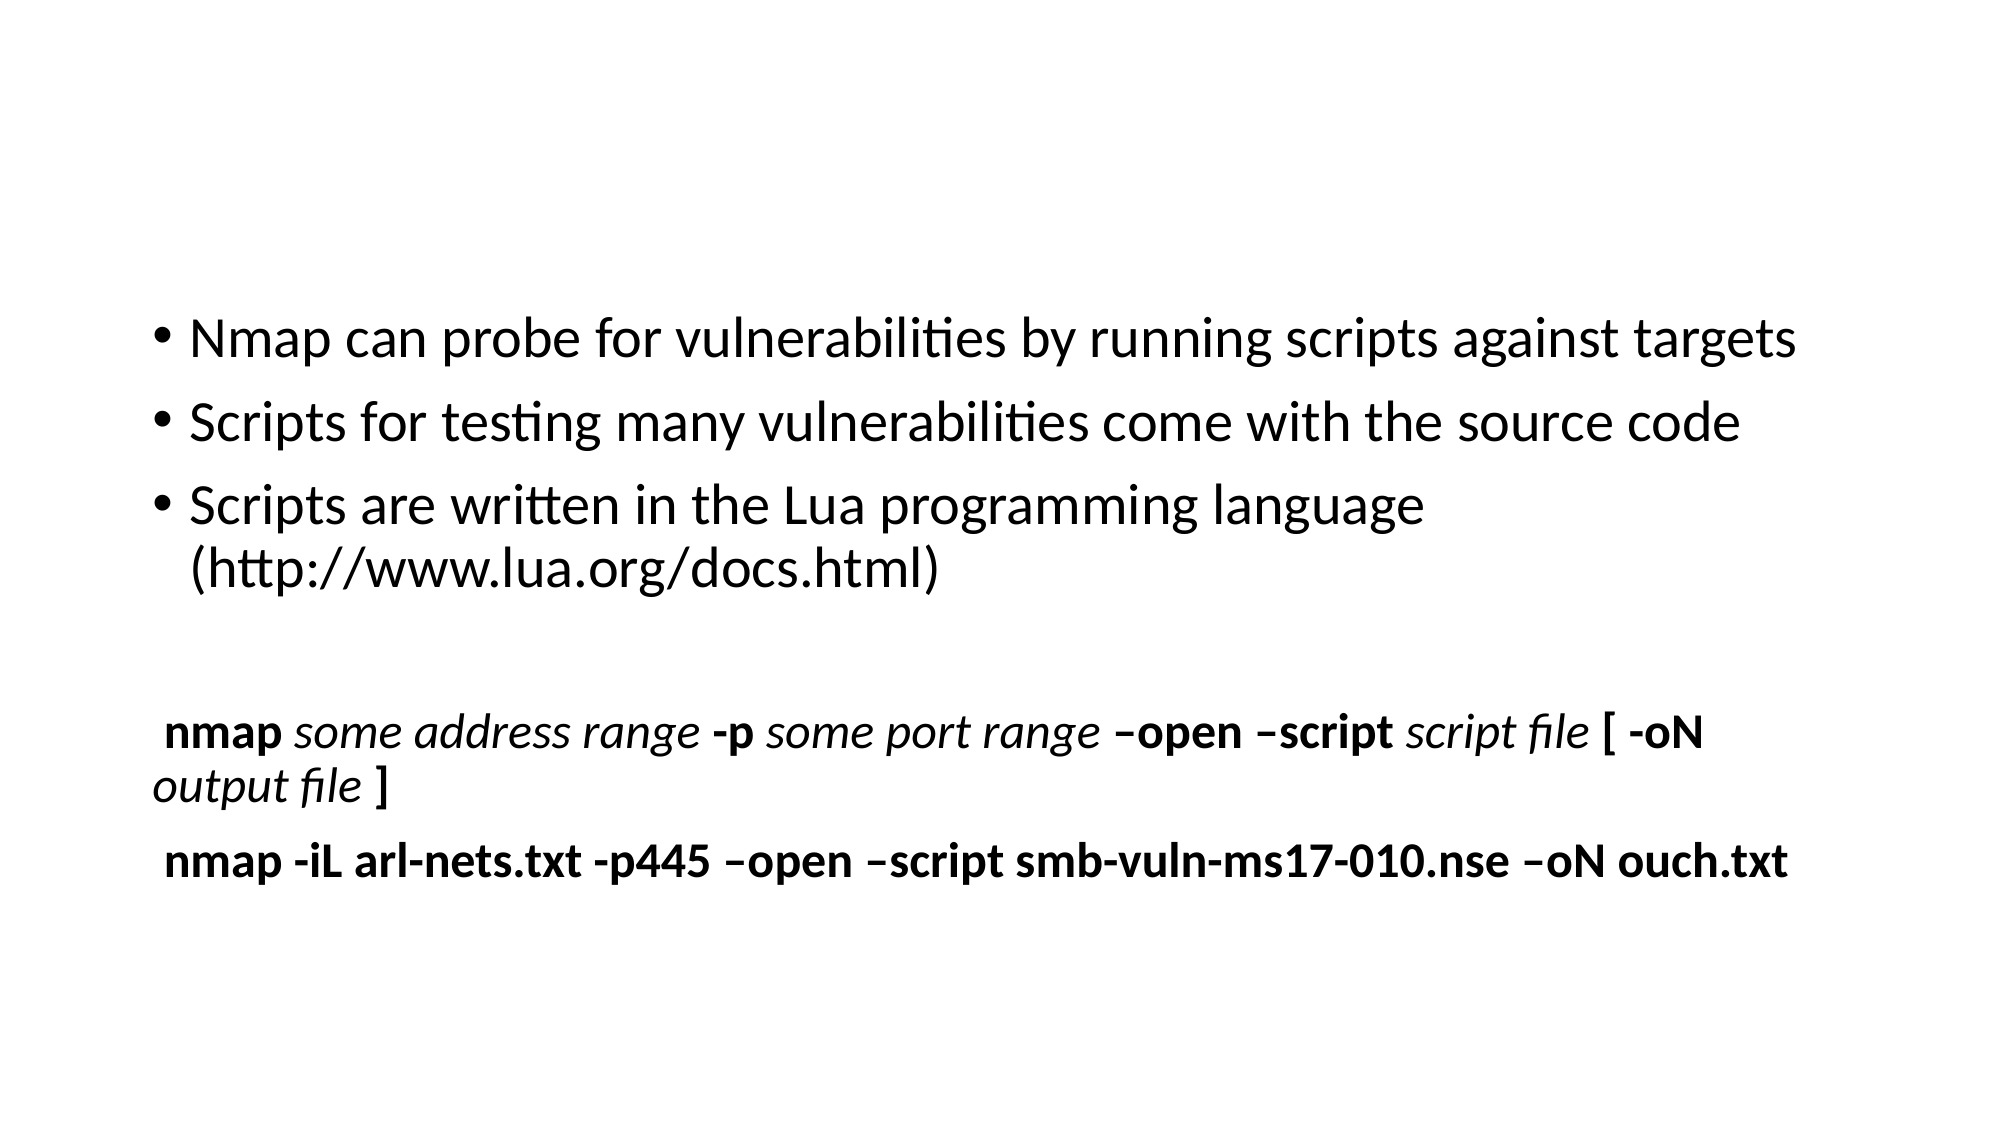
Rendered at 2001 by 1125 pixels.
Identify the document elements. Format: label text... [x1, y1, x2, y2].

list Nmap can probe for vulnerabilities by running scripts against targets Scripts for testing many vulnerabilities come with the source code Scripts are written in the Lua programming language (http://www.lua.org/docs.html) nmap some address range -p some port range –open –script script file [ -oN output file ] nmap -iL arl-nets.txt -p445 –open –script smb-vuln-ms17-010.nse –oN ouch.txt [137, 299, 1863, 1014]
